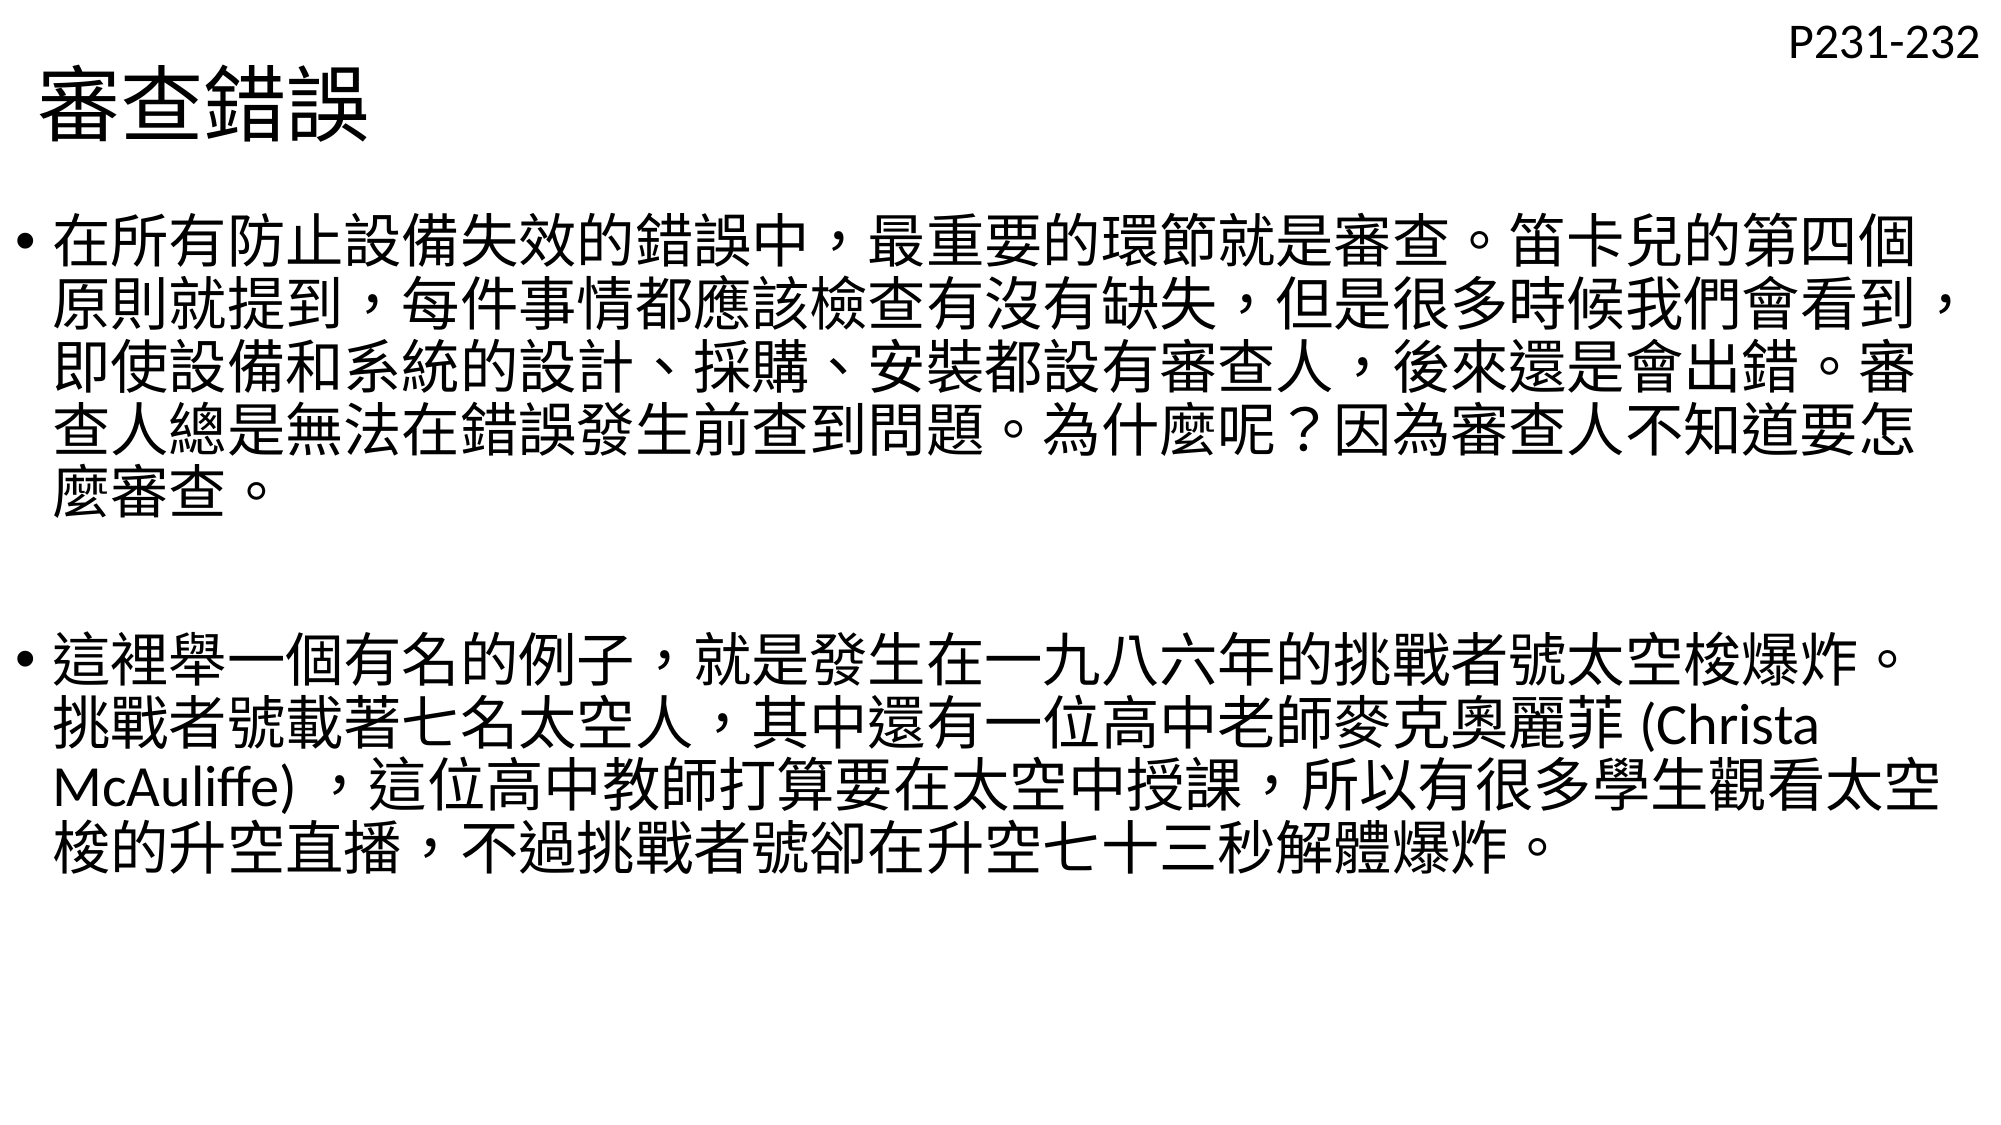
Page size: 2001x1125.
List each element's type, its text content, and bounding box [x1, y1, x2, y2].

title 審查錯誤 [22, 0, 1747, 204]
list 在所有防止設備失效的錯誤中，最重要的環節就是審查。笛卡兒的第四個原則就提到，每件事情都應該檢查有沒有缺失，但是很多時候我們會看到，即使設備和系統的設計、採購、安裝都設有審查人，後來還是會出錯。審查人總是無法在錯誤發生前查到問題。為什麼呢？因為審查人不知道要怎麼審查。 這裡舉一個有名的例子，就是發生在一九八六年的挑戰者號太空梭爆炸。挑戰者號載著七名太空人，其中還有一位高中老師麥克奧麗菲(Christa McAuliffe)，這位高中教師打算要在太空中授課，所以有很多學生觀看太空梭的升空直播，不過挑戰者號卻在升空七十三秒解體爆炸。 [0, 204, 1989, 1111]
text_box P231-232 [1773, 1, 2000, 77]
